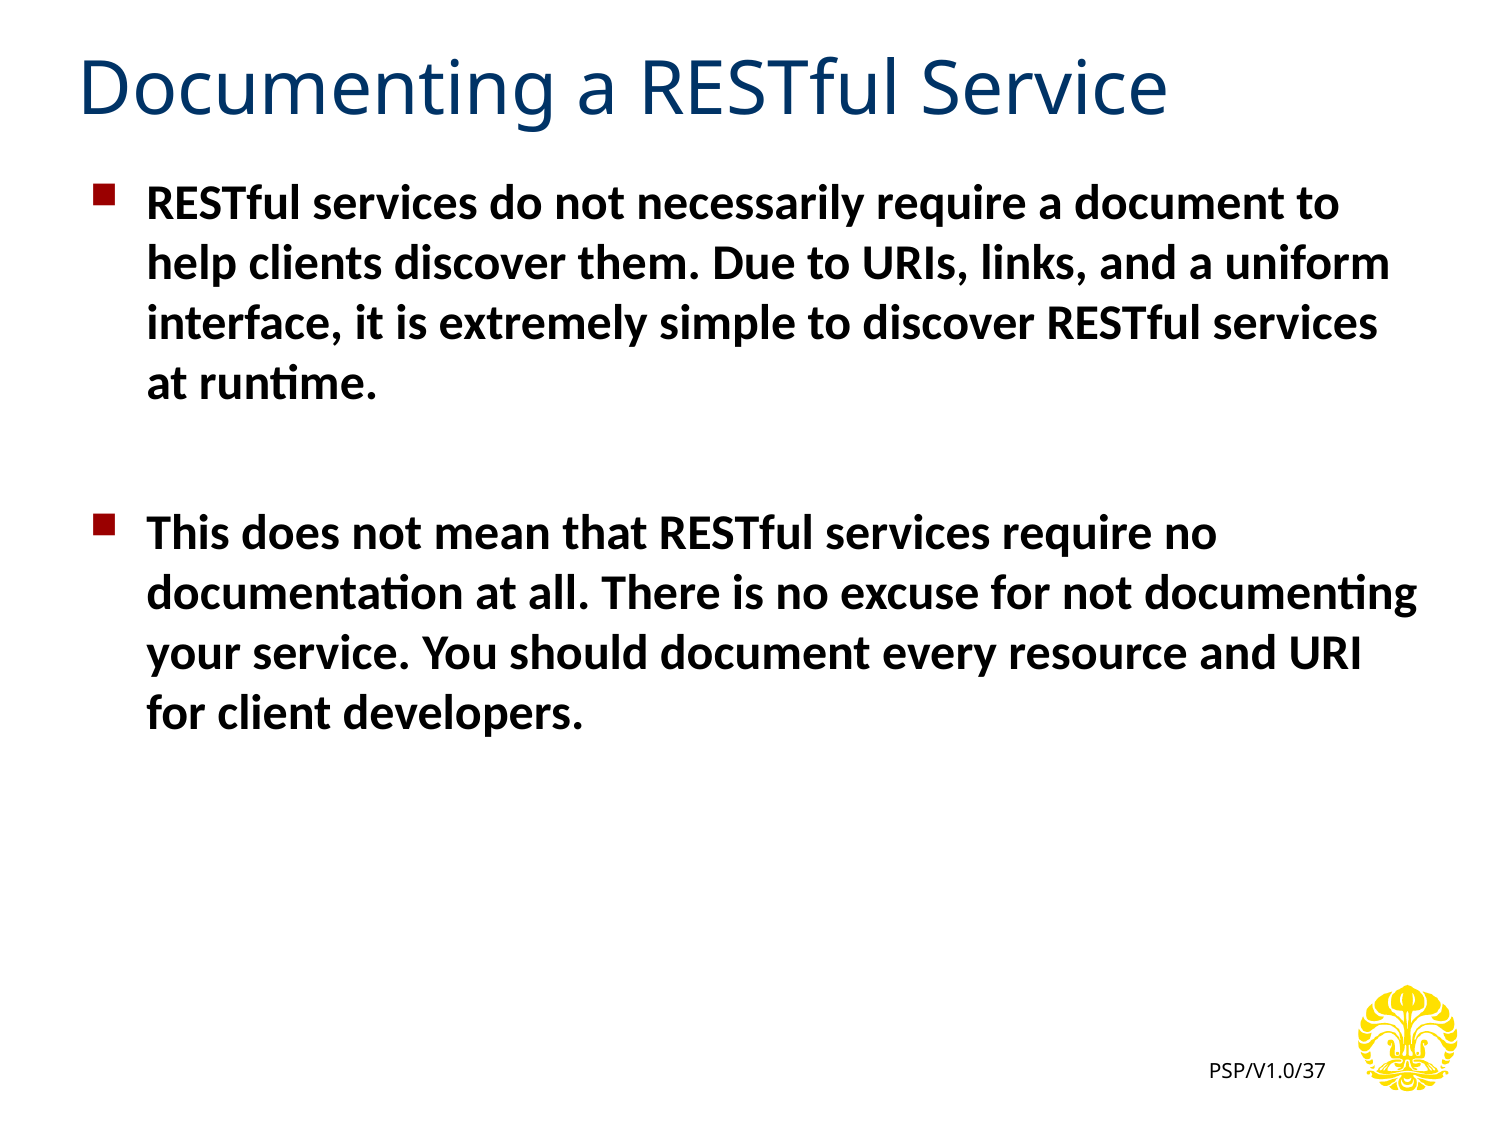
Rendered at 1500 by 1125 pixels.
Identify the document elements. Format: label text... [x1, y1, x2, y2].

list RESTful services do not necessarily require a document to help clients discover them. Due to URIs, links, and a uniform interface, it is extremely simple to discover RESTful services at runtime. This does not mean that RESTful services require no documentation at all. There is no excuse for not documenting your service. You should document every resource and URI for client developers. [75, 162, 1443, 1038]
title Documenting a RESTful Service [62, 32, 1402, 138]
